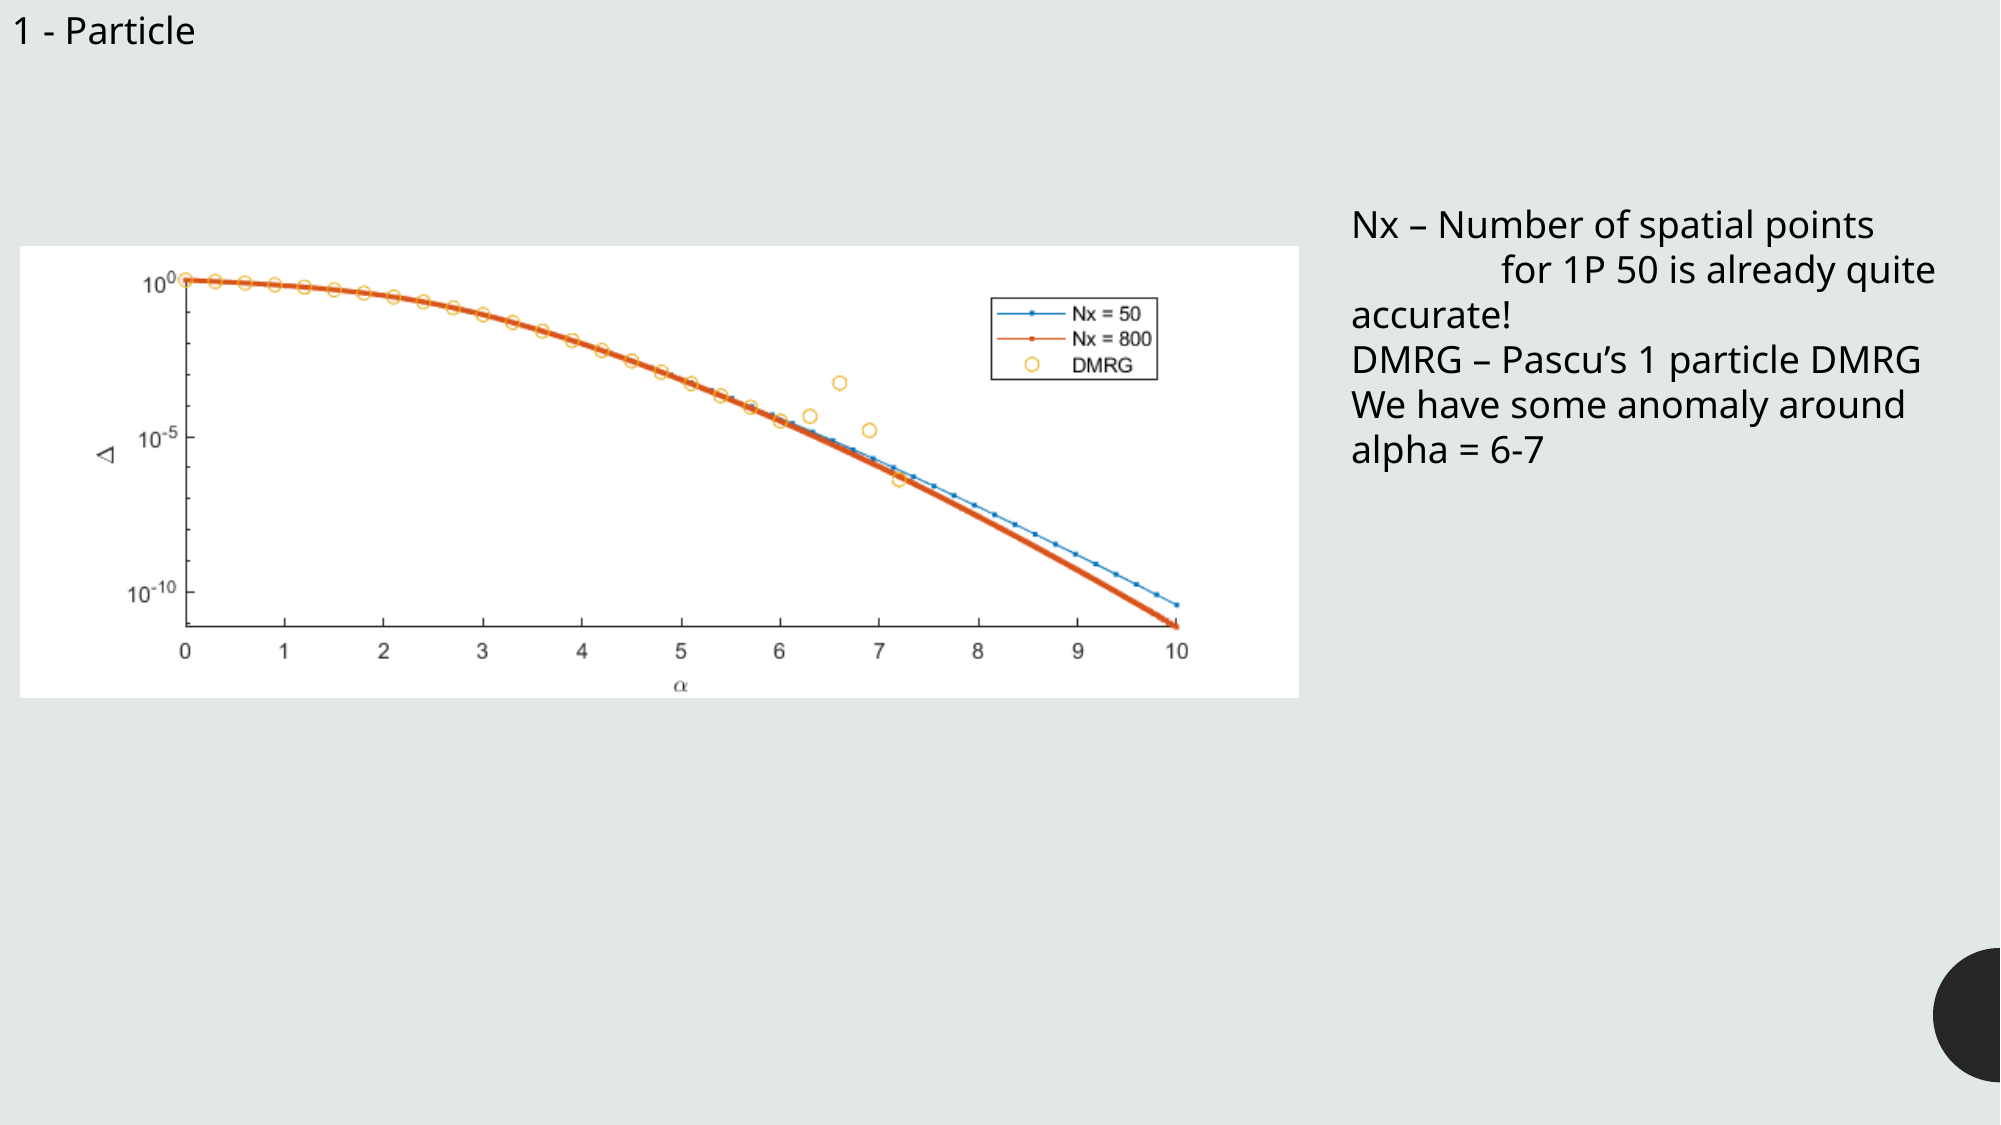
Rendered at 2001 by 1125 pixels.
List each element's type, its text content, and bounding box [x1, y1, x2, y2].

text_box Nx – Number of spatial points for 1P 50 is already quite accurate! DMRG – Pascu’s 1 particle DMRG We have some anomaly around alpha = 6-7 [1336, 193, 1980, 479]
text_box 1 - Particle [0, 0, 212, 60]
picture [20, 246, 1299, 698]
